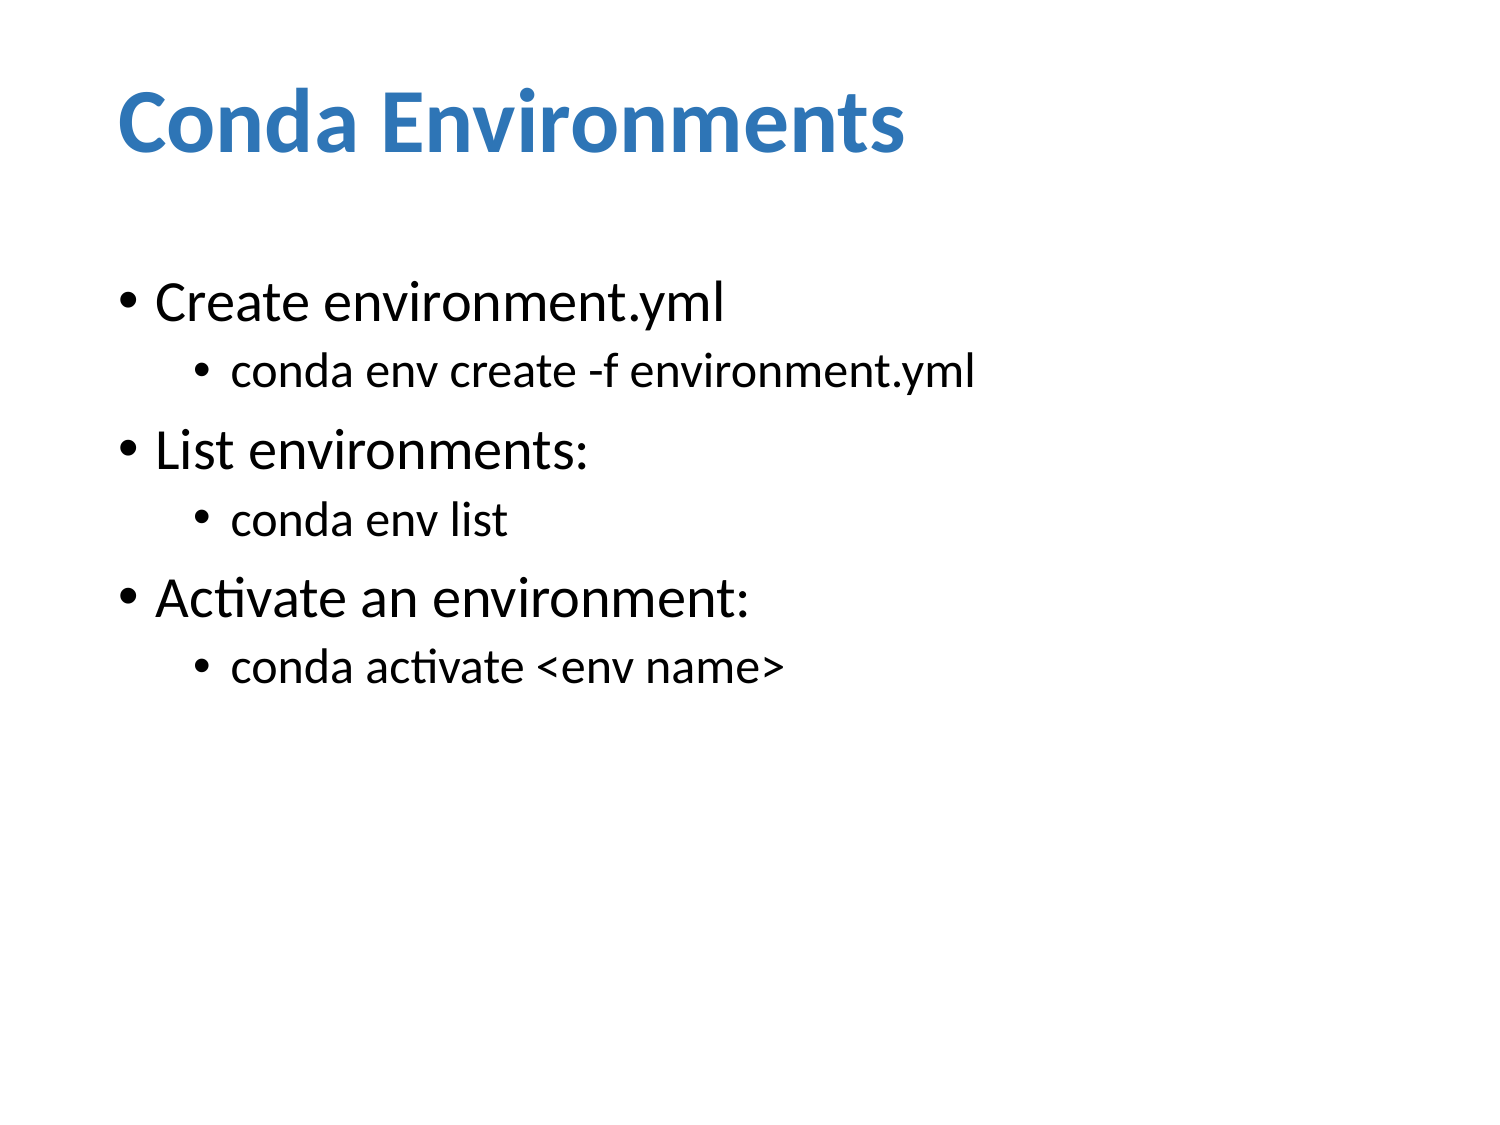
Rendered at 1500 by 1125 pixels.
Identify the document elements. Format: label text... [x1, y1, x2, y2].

list Create environment.yml conda env create -f environment.yml List environments: conda env list Activate an environment: conda activate <env name> [103, 264, 1397, 1030]
title Conda Environments [103, 59, 1397, 187]
